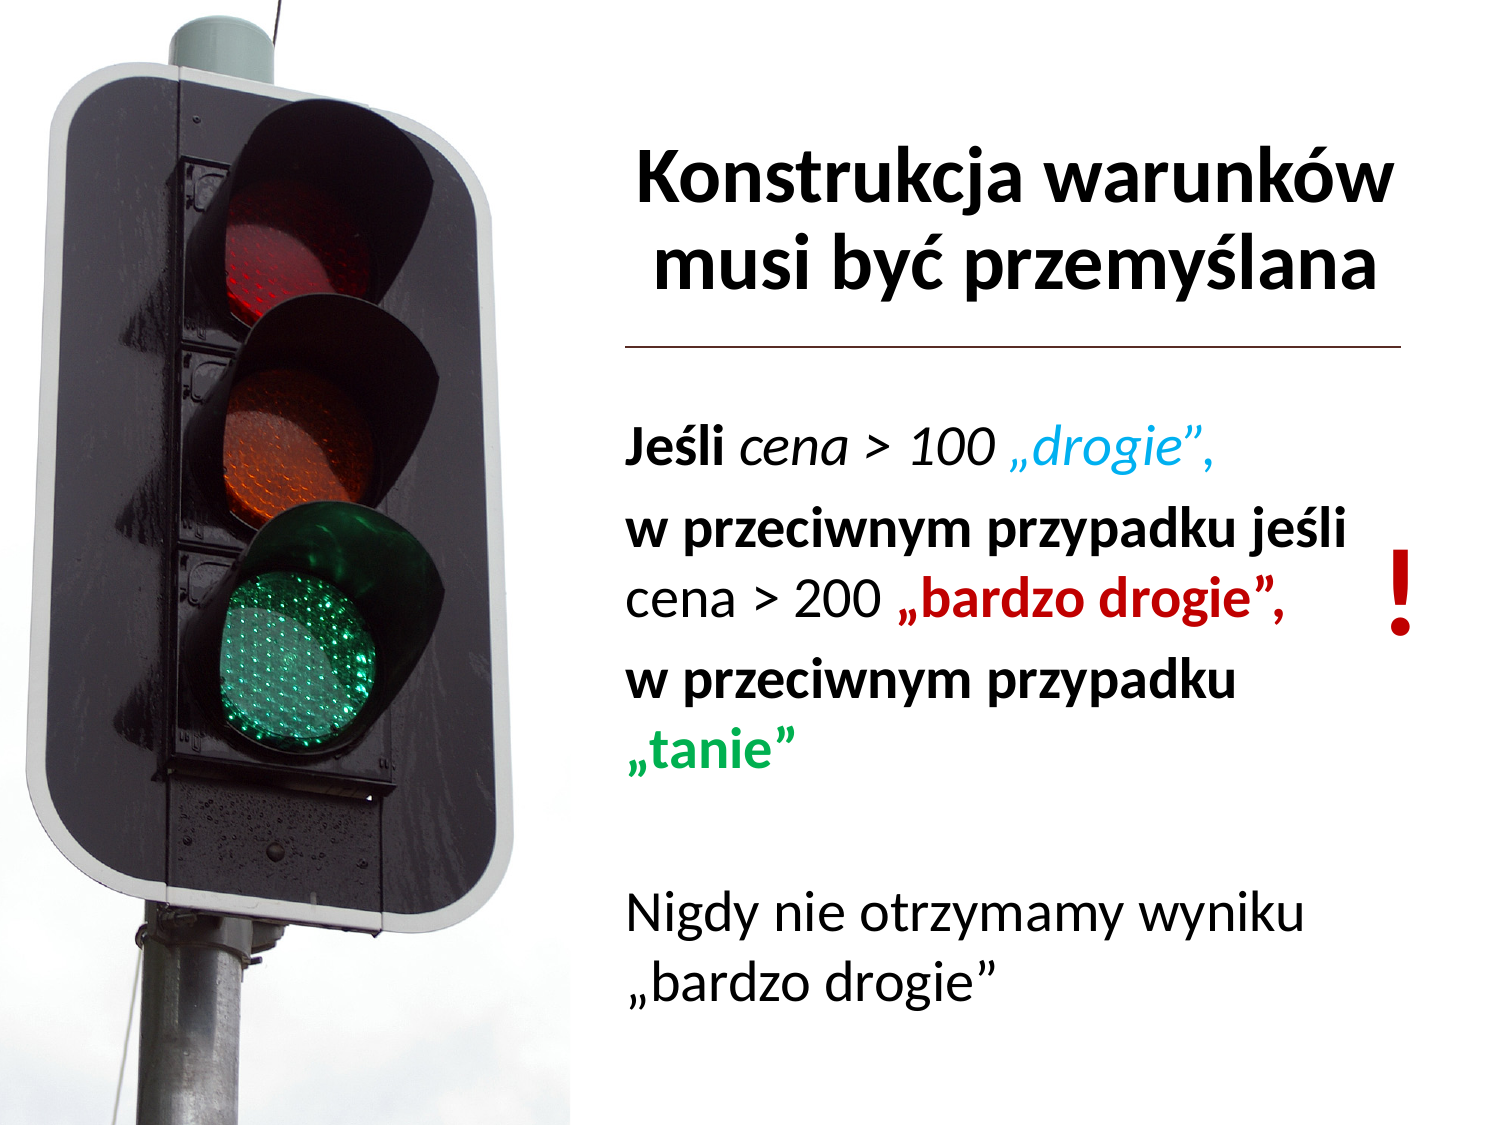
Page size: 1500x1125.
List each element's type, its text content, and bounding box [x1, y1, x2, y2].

picture [0, 0, 571, 1125]
text_box ! [1366, 503, 1437, 669]
list Jeśli cena > 100 „drogie”, w przeciwnym przypadku jeśli cena > 200 „bardzo drogie”, w przeciwnym przypadku „tanie” Nigdy nie otrzymamy wyniku „bardzo drogie” [610, 399, 1422, 1021]
title Konstrukcja warunków musi być przemyślana [610, 103, 1422, 315]
